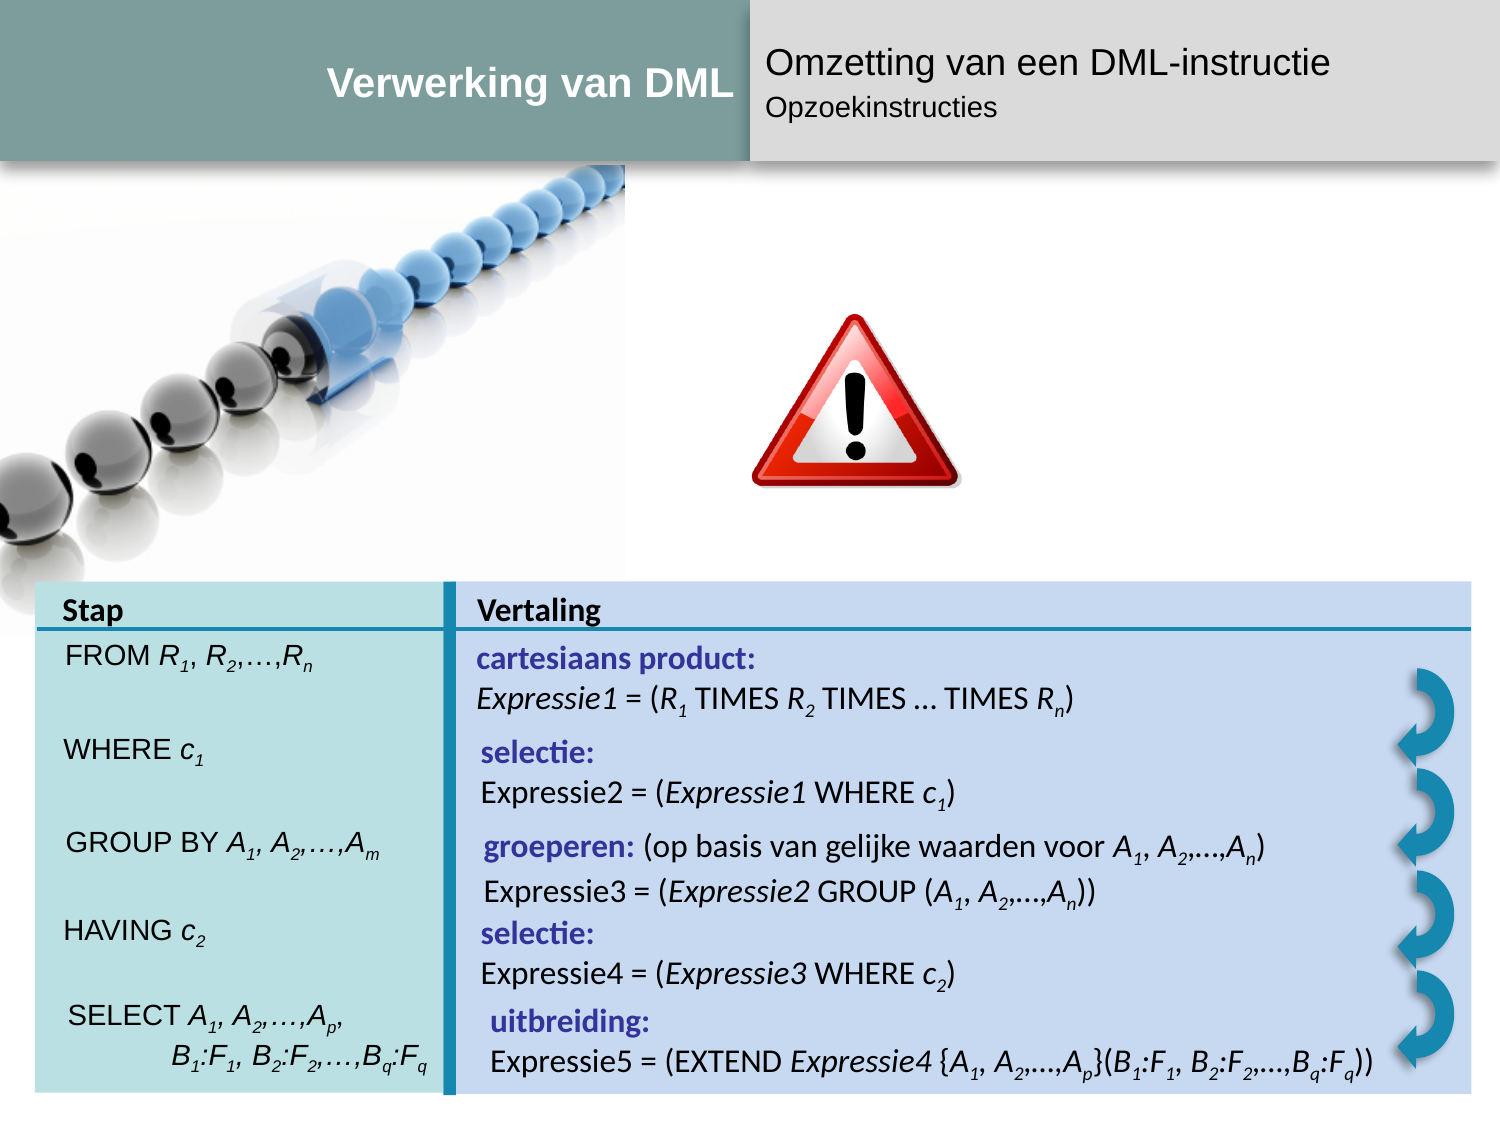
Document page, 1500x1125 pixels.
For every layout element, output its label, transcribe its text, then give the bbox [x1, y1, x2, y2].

text_box [456, 635, 1472, 1094]
text_box HAVING c2 [48, 903, 221, 959]
text_box cartesiaans product: Expressie1 = (R1 TIMES R2 TIMES … TIMES Rn) [461, 637, 1394, 729]
title Verwerking van DML [0, 0, 750, 161]
text_box [34, 644, 443, 1093]
text_box selectie: Expressie2 = (Expressie1 WHERE c1) [465, 722, 971, 823]
text_box [1397, 970, 1455, 1069]
list Omzetting van een DML-instructie Opzoekinstructies [750, 0, 1500, 161]
text_box [1397, 768, 1455, 867]
text_box [629, 581, 1472, 628]
text_box GROUP BY A1, A2,…,Am [50, 816, 395, 871]
text_box [1397, 668, 1455, 767]
text_box [443, 644, 456, 1096]
text_box WHERE c1 [48, 722, 220, 778]
text_box groeperen: (op basis van gelijke waarden voor A1, A2,…,An) Expressie3 = (Expressie2 GROUP (A1, A2,…,An)) [468, 816, 1289, 922]
picture [747, 310, 962, 490]
text_box FROM R1, R2,…,Rn [50, 644, 336, 684]
text_box SELECT A1, A2,…,Ap, B1:F1, B2:F2,…,Bq:Fq [52, 989, 443, 1084]
picture [0, 165, 626, 635]
text_box uitbreiding: Expressie5 = (EXTEND Expressie4 {A1, A2,…,Ap}(B1:F1, B2:F2,…,Bq:Fq)) [475, 991, 1390, 1092]
text_box selectie: Expressie4 = (Expressie3 WHERE c2) [465, 903, 971, 1004]
text_box [1397, 870, 1455, 969]
